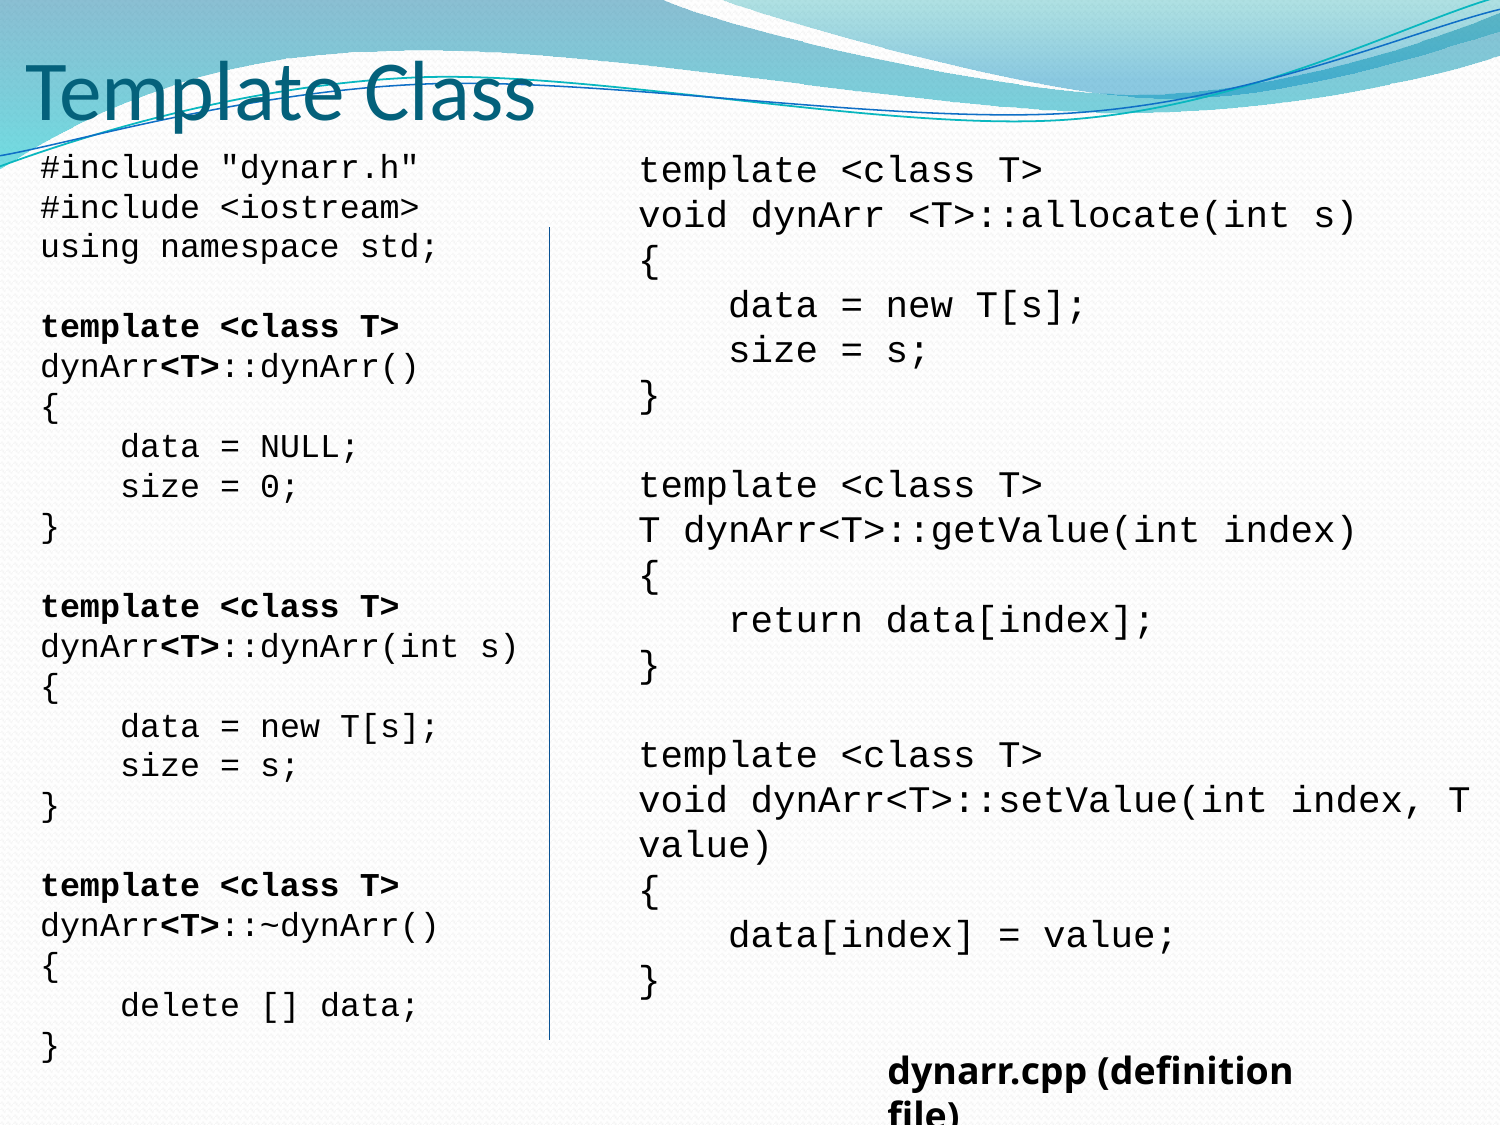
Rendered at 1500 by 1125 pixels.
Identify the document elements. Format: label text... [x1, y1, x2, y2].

text_box dynarr.cpp (definition file) [872, 1039, 1380, 1125]
text_box #include "dynarr.h" #include <iostream> using namespace std; template <class T> dynArr<T>::dynArr() { data = NULL; size = 0; } template <class T> dynArr<T>::dynArr(int s) { data = new T[s]; size = s; } template <class T> dynArr<T>::~dynArr() { delete [] data; } [25, 138, 653, 1071]
text_box template <class T> void dynArr <T>::allocate(int s) { data = new T[s]; size = s; } template <class T> T dynArr<T>::getValue(int index) { return data[index]; } template <class T> void dynArr<T>::setValue(int index, T value) { data[index] = value; } [623, 137, 1500, 1008]
title Template Class [25, 26, 1469, 138]
